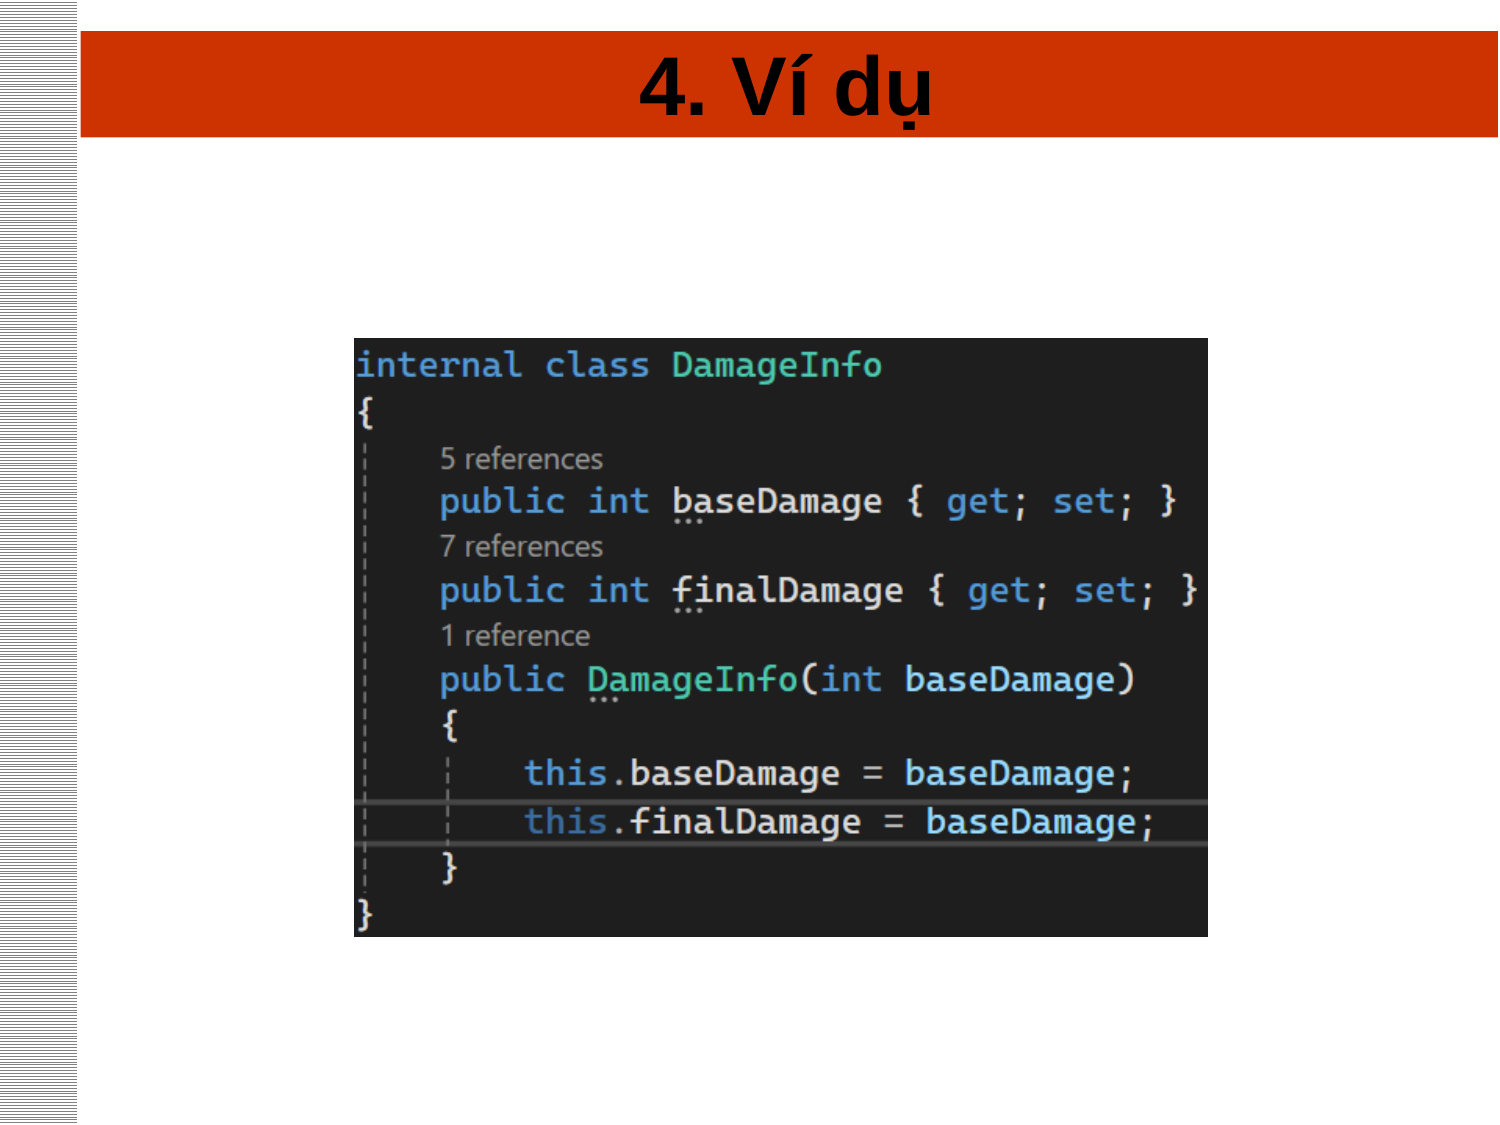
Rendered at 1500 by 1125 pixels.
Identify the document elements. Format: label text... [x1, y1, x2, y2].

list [354, 338, 1209, 937]
title 4. Ví dụ [75, 24, 1500, 138]
